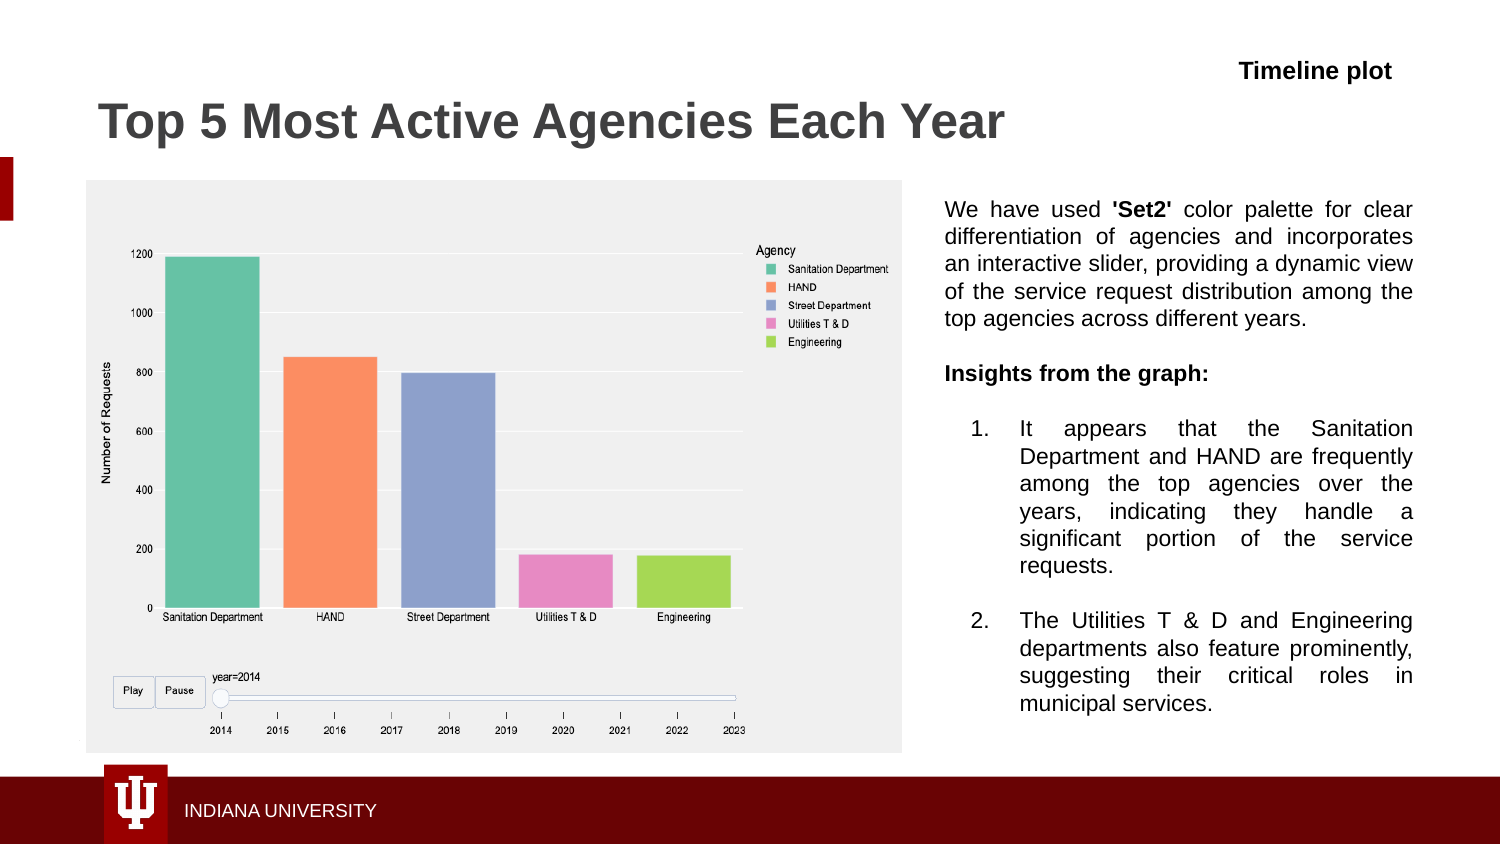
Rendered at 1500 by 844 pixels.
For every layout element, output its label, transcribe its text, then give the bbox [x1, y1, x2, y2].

title Top 5 Most Active Agencies Each Year [90, 79, 1404, 159]
text_box We have used 'Set2' color palette for clear differentiation of agencies and incorporates an interactive slider, providing a dynamic view of the service request distribution among the top agencies across different years. Insights from the graph: It appears that the Sanitation Department and HAND are frequently among the top agencies over the years, indicating they handle a significant portion of the service requests. The Utilities T & D and Engineering departments also feature prominently, suggesting their critical roles in municipal services. [929, 179, 1429, 751]
picture [79, 180, 902, 844]
list Timeline plot [613, 46, 1400, 89]
